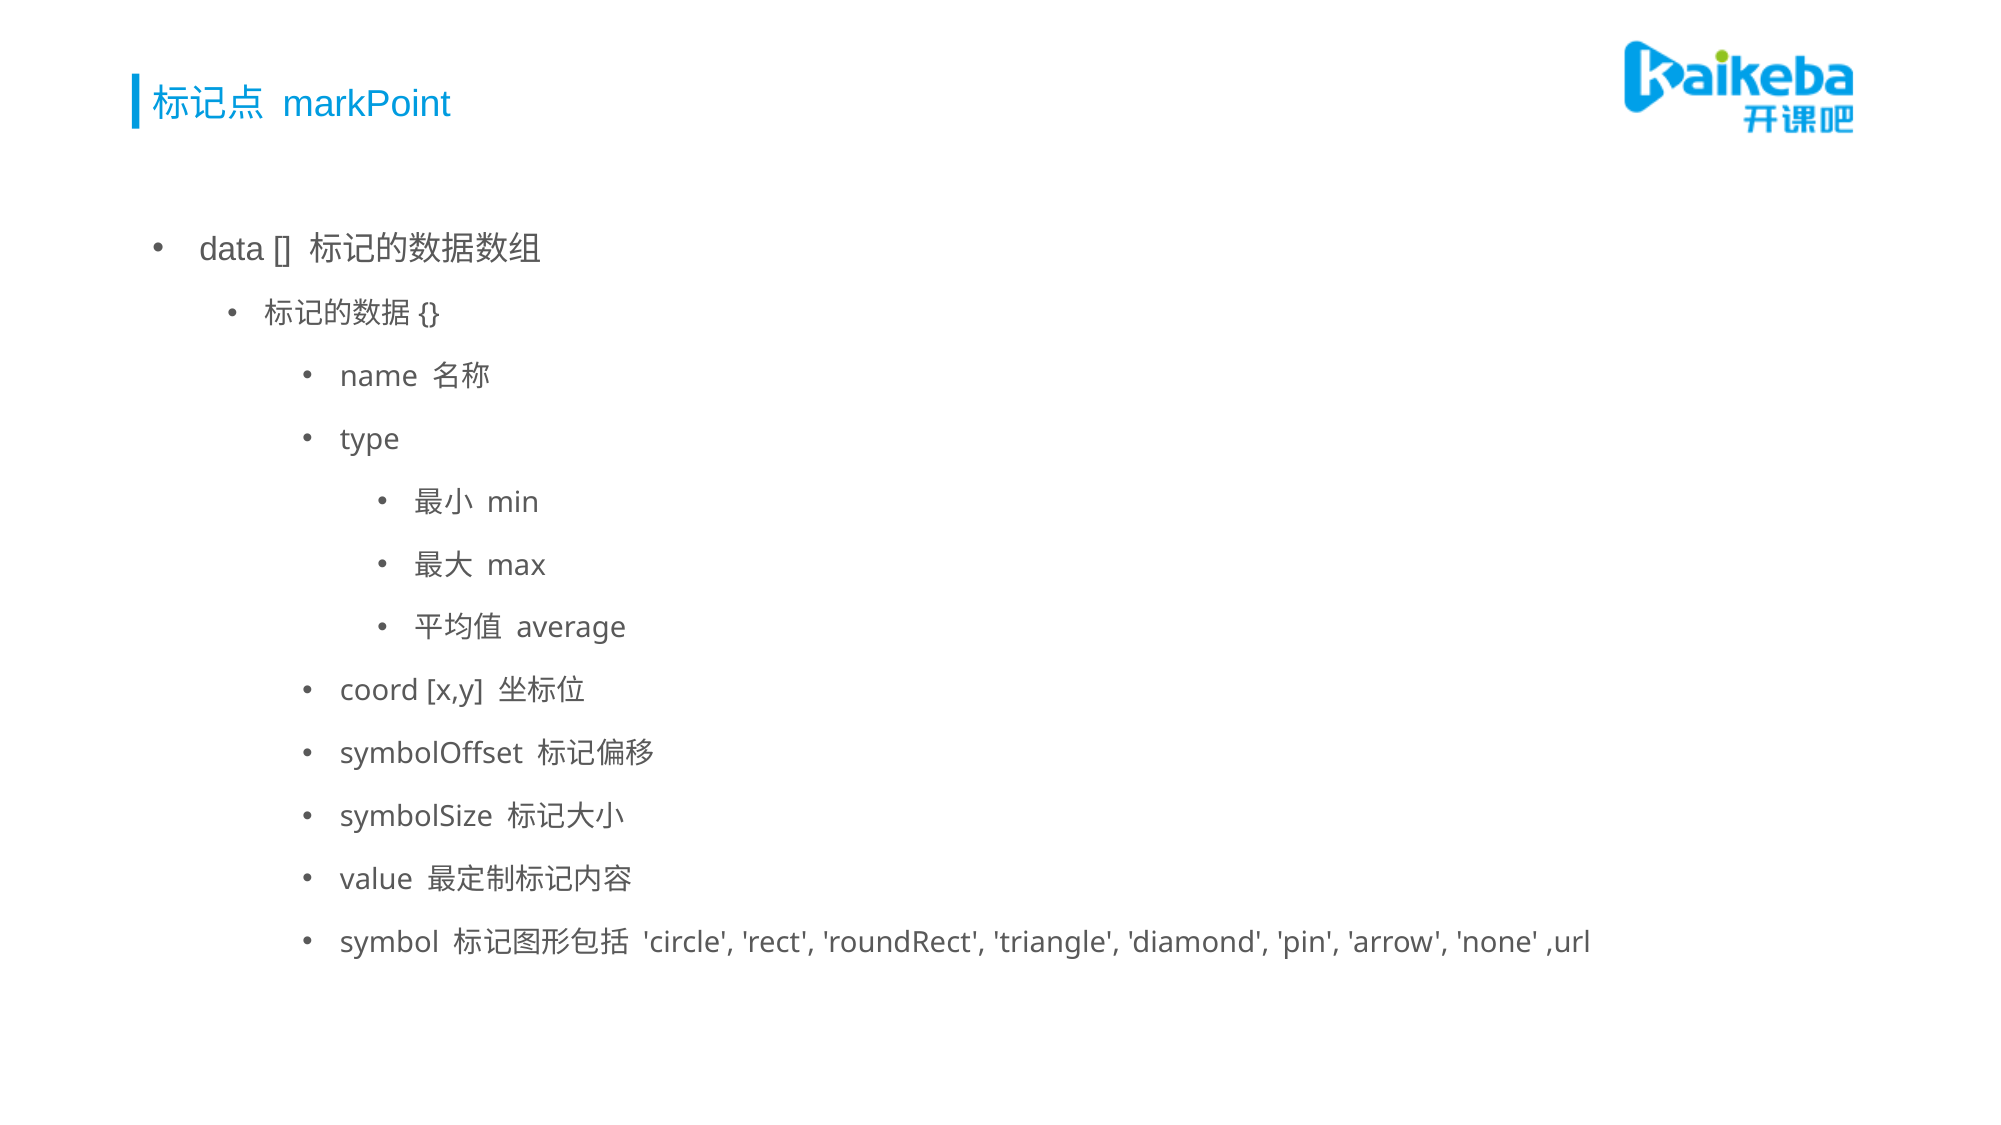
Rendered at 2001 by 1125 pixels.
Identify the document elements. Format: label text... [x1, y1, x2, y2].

picture [1640, 50, 1650, 59]
picture [1612, 31, 1866, 143]
list data [] 标记的数据数组 标记的数据{} name 名称 type 最小 min 最大 max 平均值 average coord [x,y] 坐标位 symbolOffset 标记偏移 symbolSize 标记大小 value 最定制标记内容 symbol 标记图形包括 'circle', 'rect', 'roundRect', 'triangle', 'diamond', 'pin', 'arrow', 'none' ,url [137, 199, 1863, 1014]
title 标记点 markPoint [137, 59, 1863, 148]
